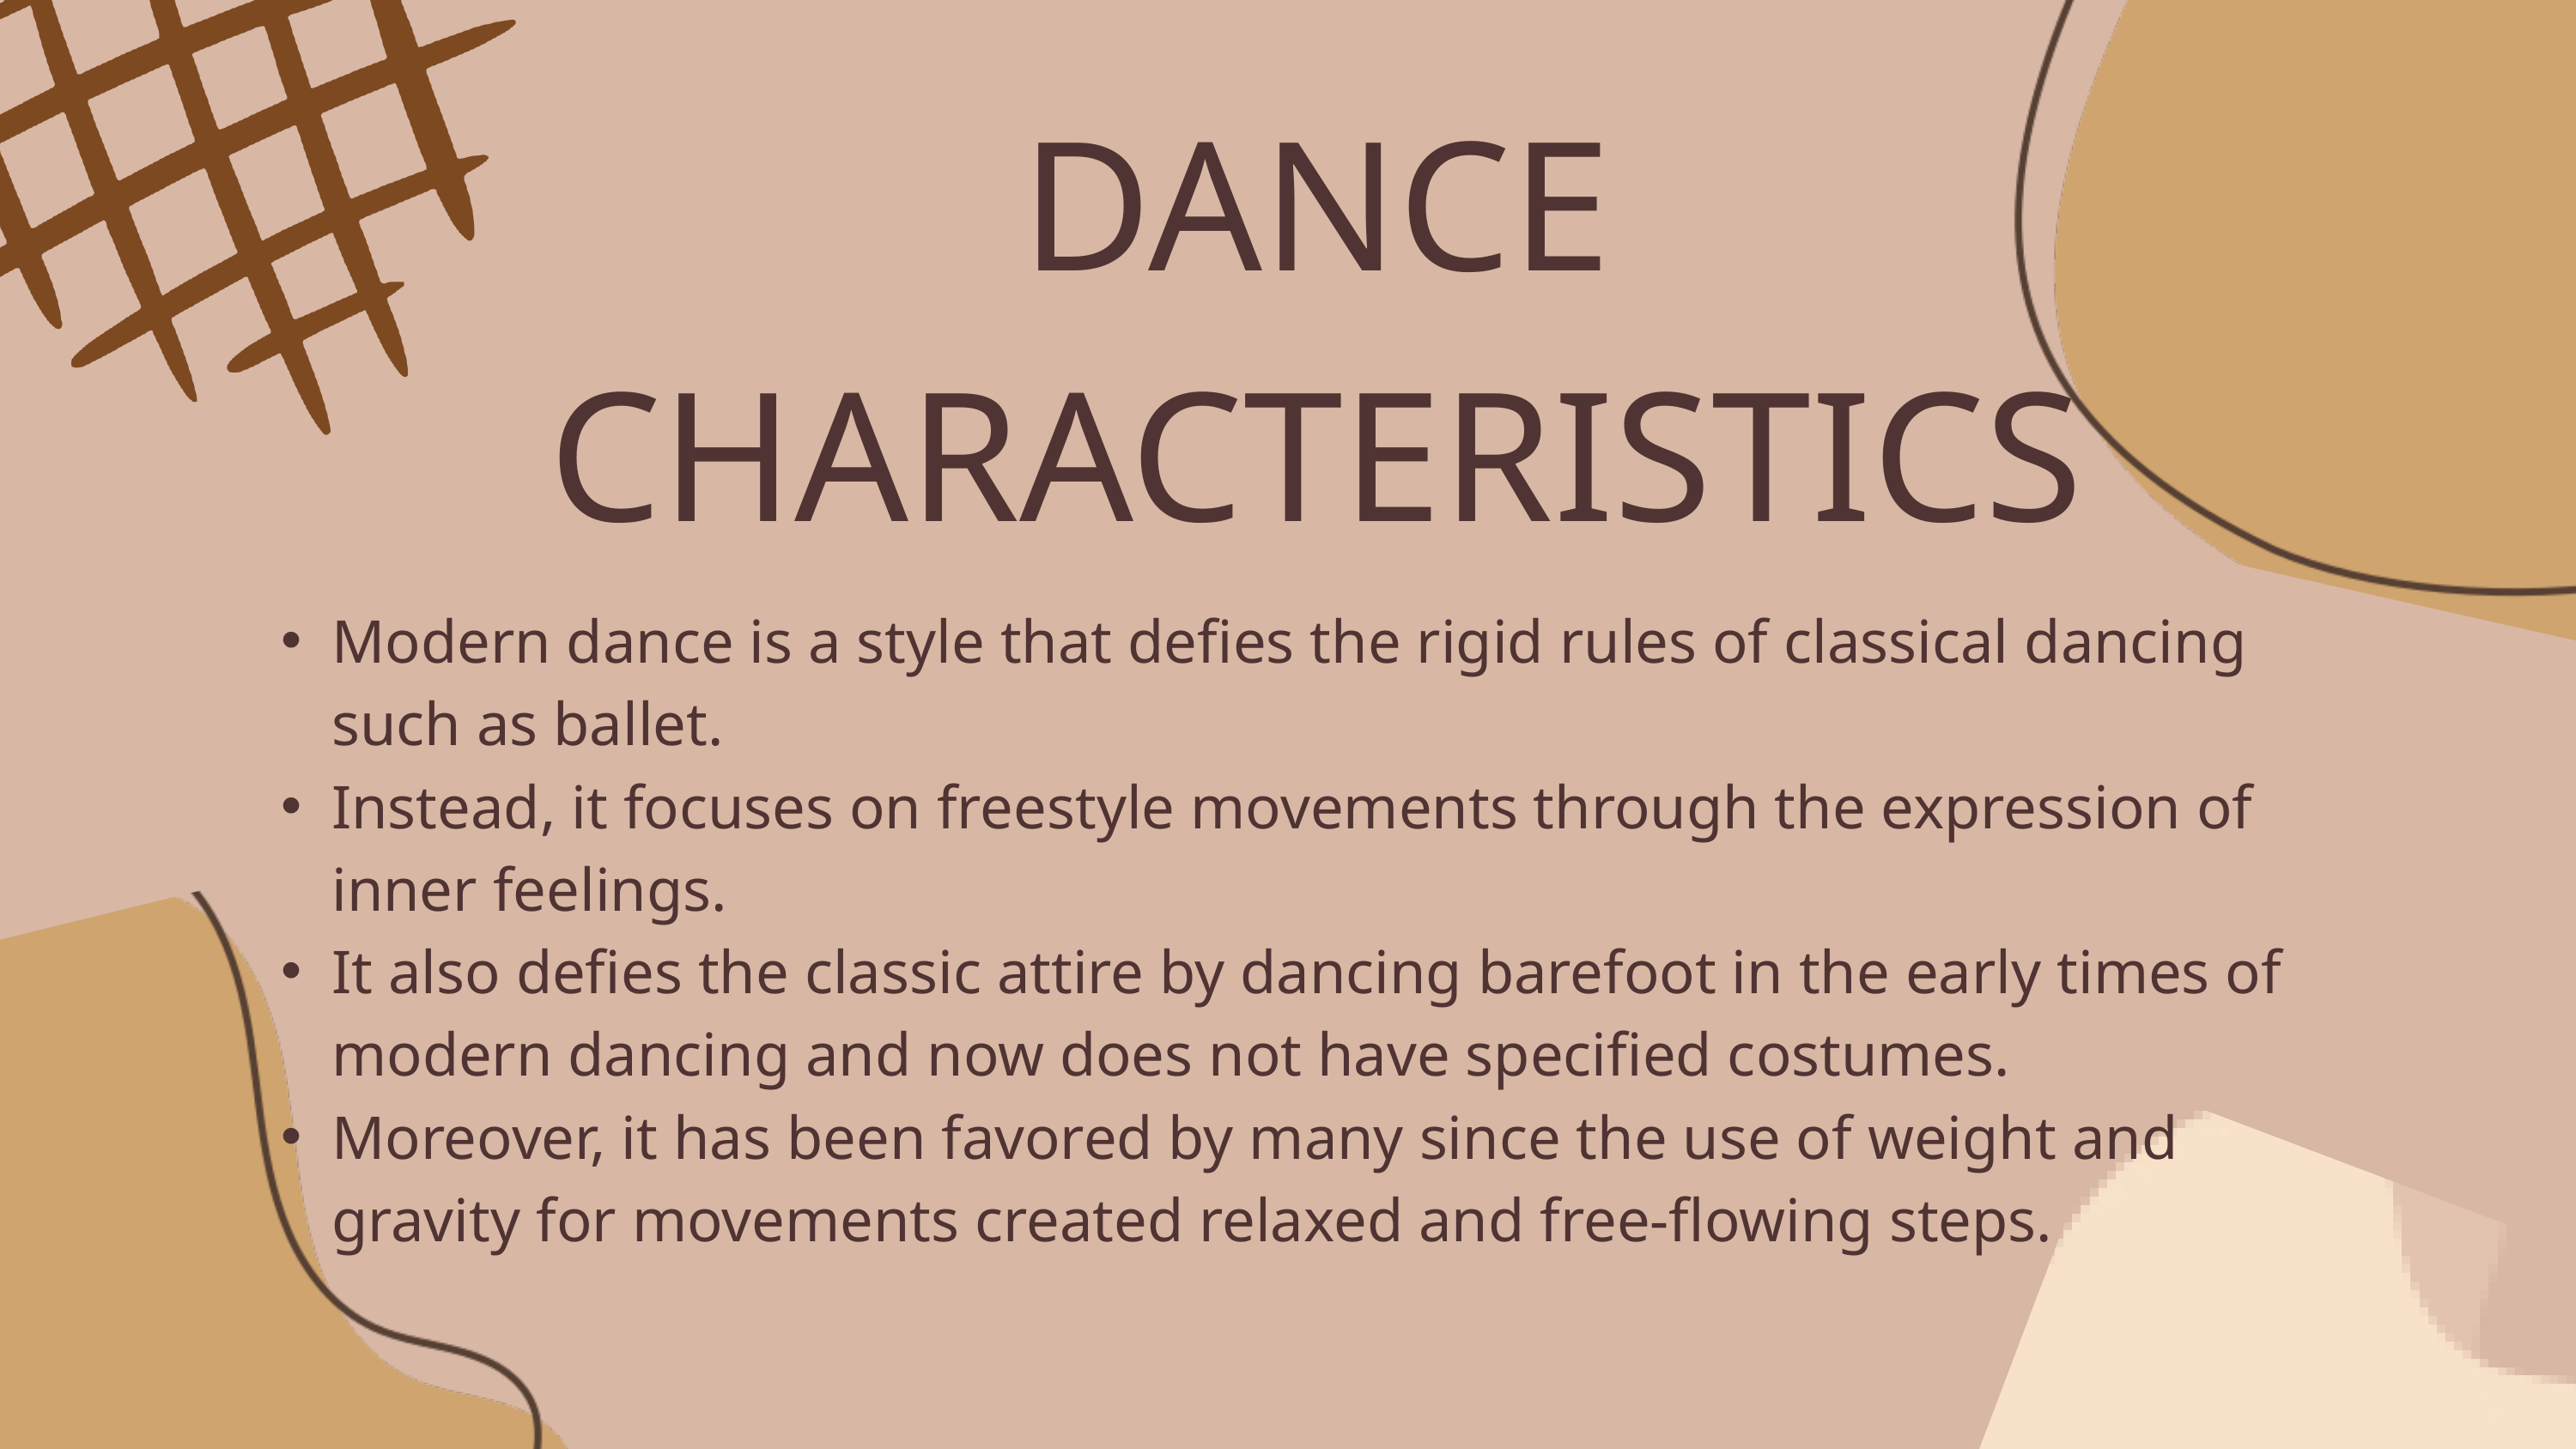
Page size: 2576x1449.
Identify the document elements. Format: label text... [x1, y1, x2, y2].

text_box [2005, 0, 2576, 641]
text_box DANCE CHARACTERISTICS [336, 56, 2296, 558]
text_box [0, 0, 516, 435]
text_box [0, 882, 614, 1449]
text_box Modern dance is a style that defies the rigid rules of classical dancing such as ballet. Instead, it focuses on freestyle movements through the expression of inner feelings. It also defies the classic attire by dancing barefoot in the early times of modern dancing and now does not have specified costumes. Moreover, it has been favored by many since the use of weight and gravity for movements created relaxed and free-flowing steps. [231, 592, 2345, 1254]
text_box [1979, 1163, 2576, 1449]
